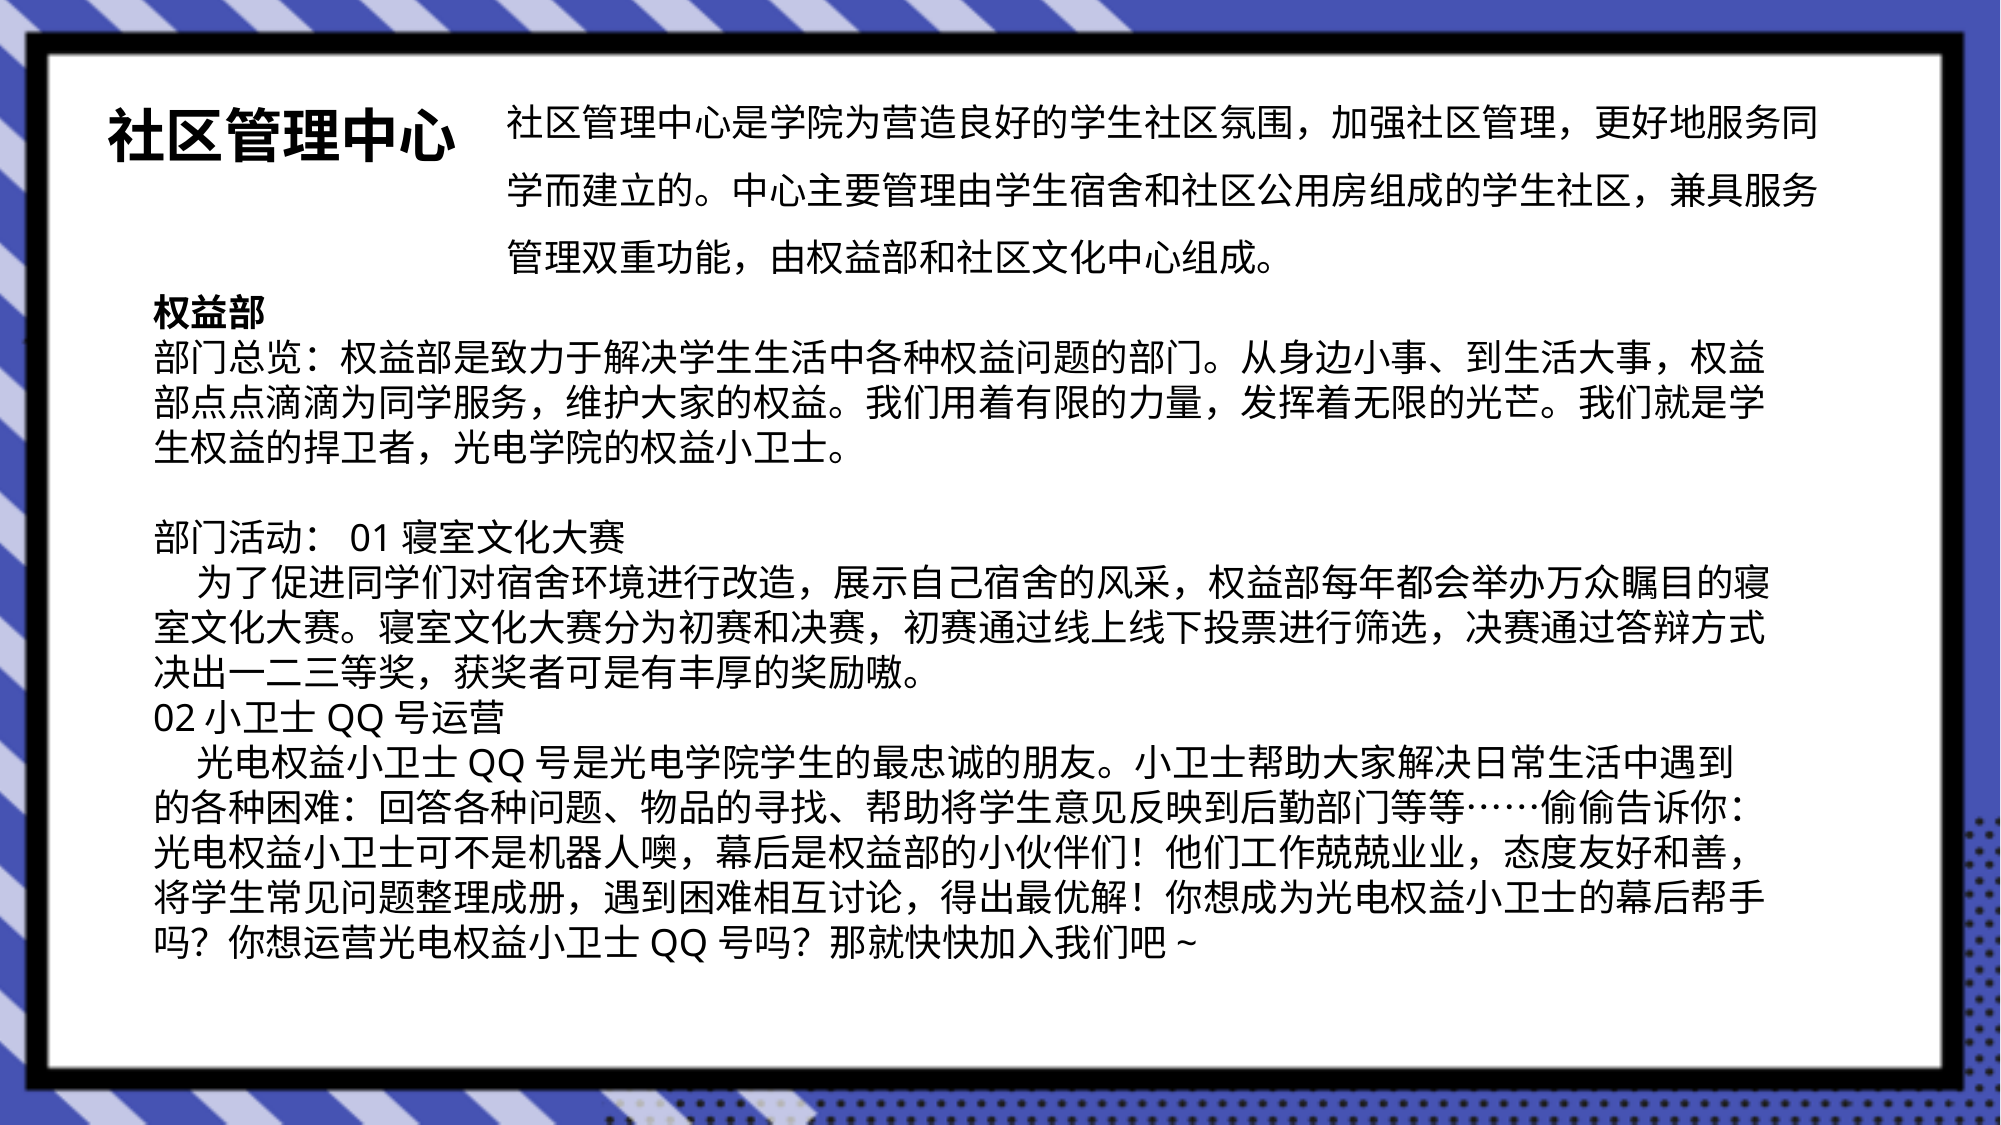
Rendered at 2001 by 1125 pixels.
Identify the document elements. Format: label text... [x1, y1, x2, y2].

text_box 社区管理中心 [107, 98, 491, 169]
picture [0, 0, 2001, 1125]
text_box 权益部 部门总览：权益部是致力于解决学生生活中各种权益问题的部门。从身边小事、到生活大事，权益部点点滴滴为同学服务，维护大家的权益。我们用着有限的力量，发挥着无限的光芒。我们就是学生权益的捍卫者，光电学院的权益小卫士。 部门活动：01寝室文化大赛 为了促进同学们对宿舍环境进行改造，展示自己宿舍的风采，权益部每年都会举办万众瞩目的寝室文化大赛。寝室文化大赛分为初赛和决赛，初赛通过线上线下投票进行筛选，决赛通过答辩方式决出一二三等奖，获奖者可是有丰厚的奖励嗷。 02小卫士QQ号运营 光电权益小卫士QQ号是光电学院学生的最忠诚的朋友。小卫士帮助大家解决日常生活中遇到的各种困难：回答各种问题、物品的寻找、帮助将学生意见反映到后勤部门等等……偷偷告诉你：光电权益小卫士可不是机器人噢，幕后是权益部的小伙伴们！他们工作兢兢业业，态度友好和善，将学生常见问题整理成册，遇到困难相互讨论，得出最优解！你想成为光电权益小卫士的幕后帮手吗？你想运营光电权益小卫士QQ号吗？那就快快加入我们吧~ [138, 281, 1786, 971]
text_box 社区管理中心是学院为营造良好的学生社区氛围，加强社区管理，更好地服务同学而建立的。中心主要管理由学生宿舍和社区公用房组成的学生社区，兼具服务管理双重功能，由权益部和社区文化中心组成。 [491, 69, 1843, 287]
